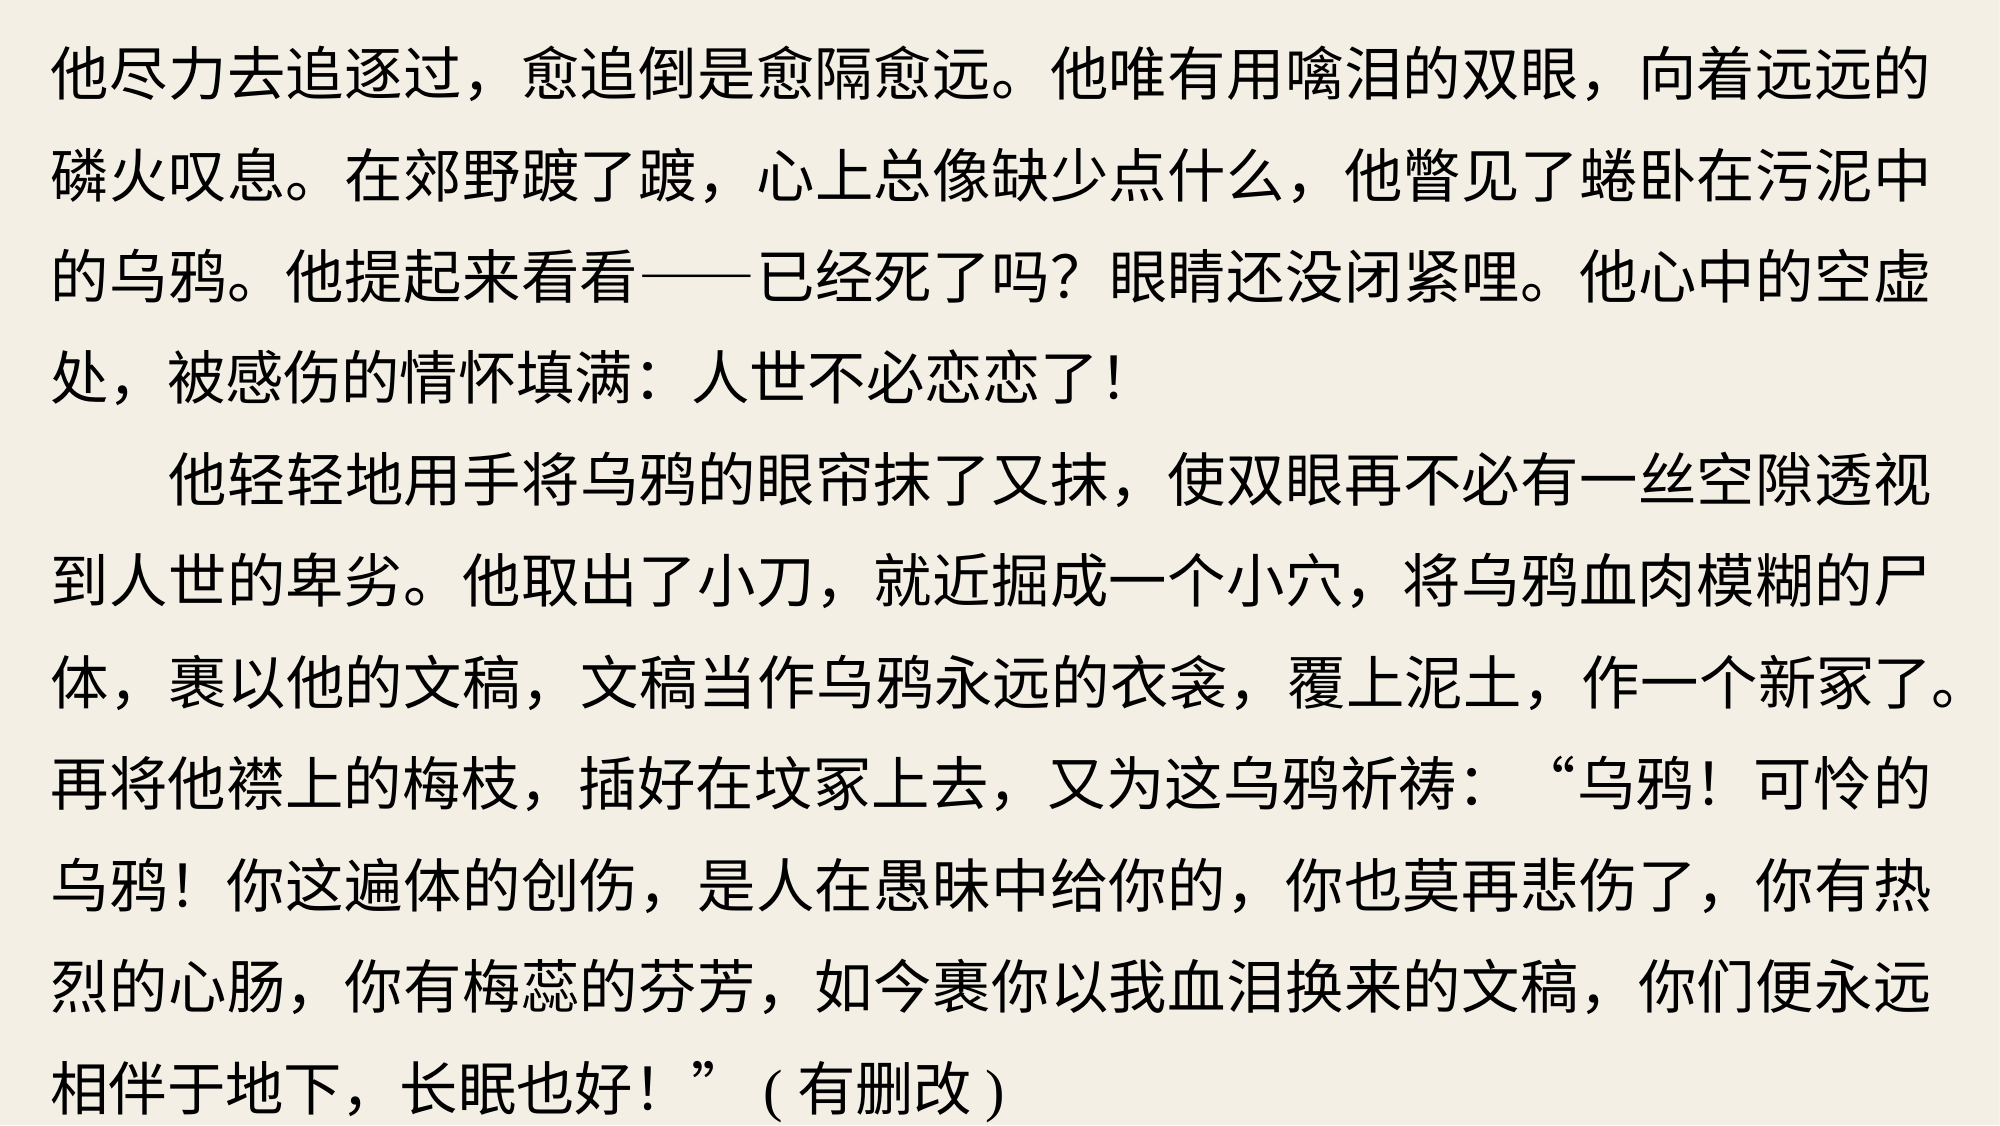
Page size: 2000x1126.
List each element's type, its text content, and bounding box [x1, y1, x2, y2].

text_box 他尽力去追逐过，愈追倒是愈隔愈远。他唯有用噙泪的双眼，向着远远的磷火叹息。在郊野踱了踱，心上总像缺少点什么，他瞥见了蜷卧在污泥中的乌鸦。他提起来看看——已经死了吗？眼睛还没闭紧哩。他心中的空虚处，被感伤的情怀填满：人世不必恋恋了！ 他轻轻地用手将乌鸦的眼帘抹了又抹，使双眼再不必有一丝空隙透视到人世的卑劣。他取出了小刀，就近掘成一个小穴，将乌鸦血肉模糊的尸体，裹以他的文稿，文稿当作乌鸦永远的衣衾，覆上泥土，作一个新冢了。再将他襟上的梅枝，插好在坟冢上去，又为这乌鸦祈祷：“乌鸦！可怜的乌鸦！你这遍体的创伤，是人在愚昧中给你的，你也莫再悲伤了，你有热烈的心肠，你有梅蕊的芬芳，如今裹你以我血泪换来的文稿，你们便永远相伴于地下，长眠也好！”(有删改) [30, 0, 1952, 1126]
